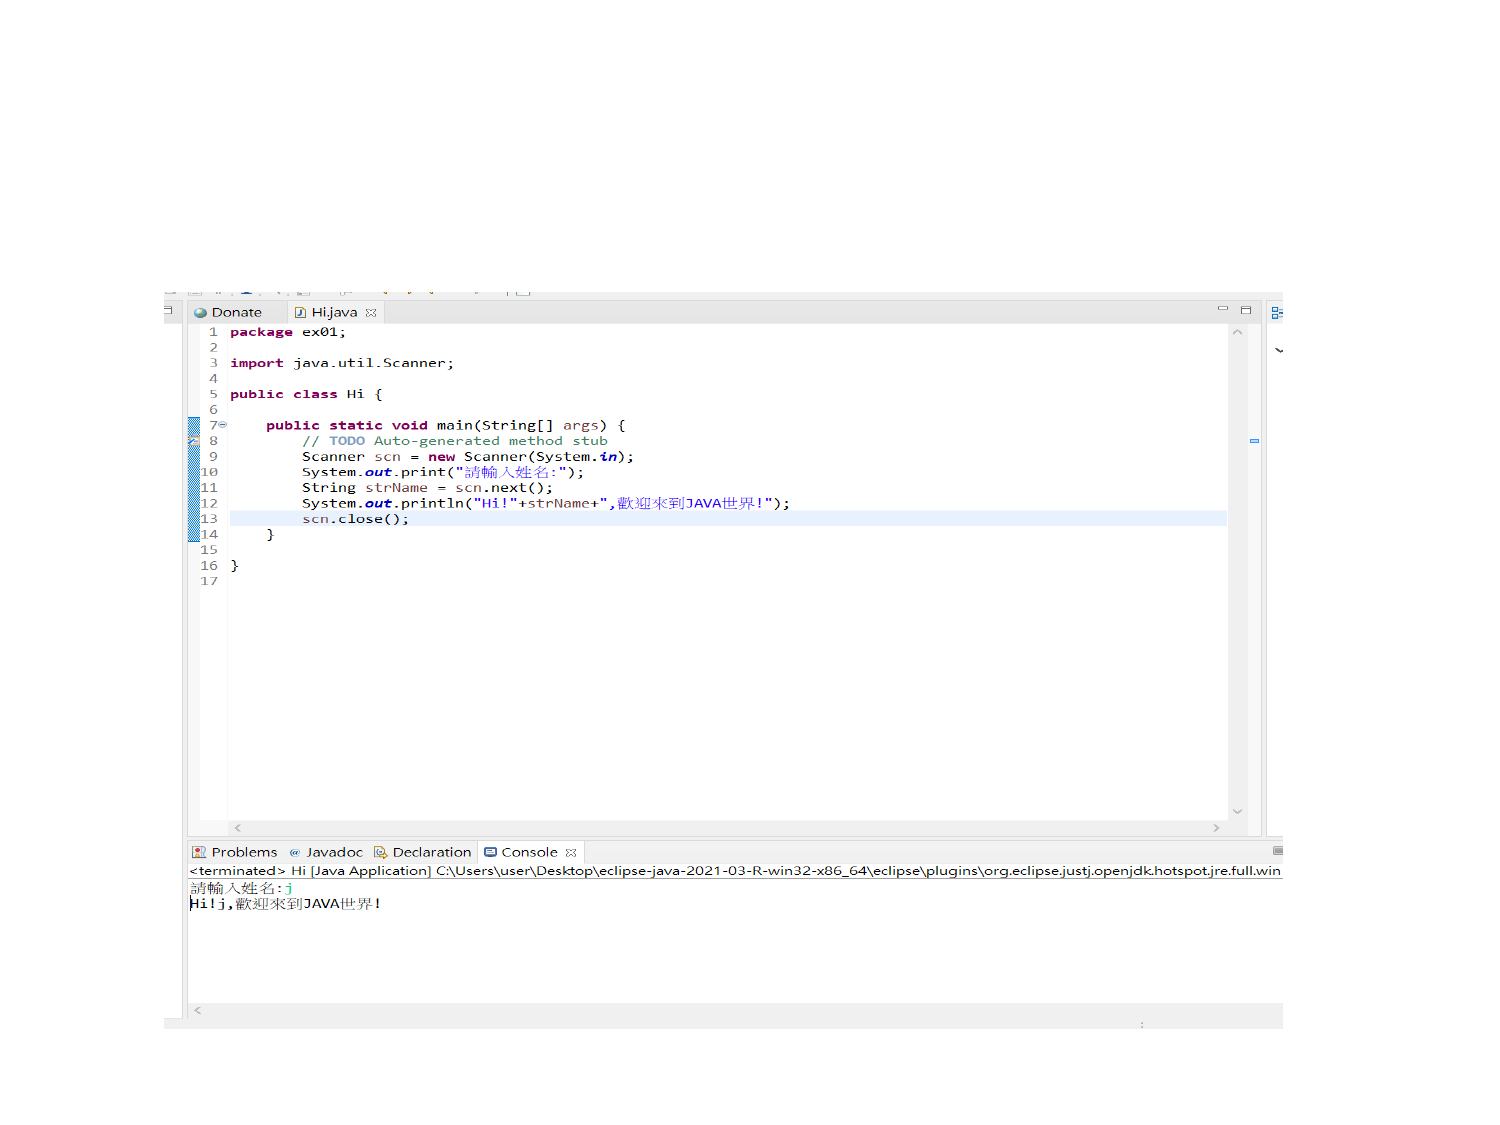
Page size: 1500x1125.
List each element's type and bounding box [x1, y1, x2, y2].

list [163, 292, 1283, 1029]
